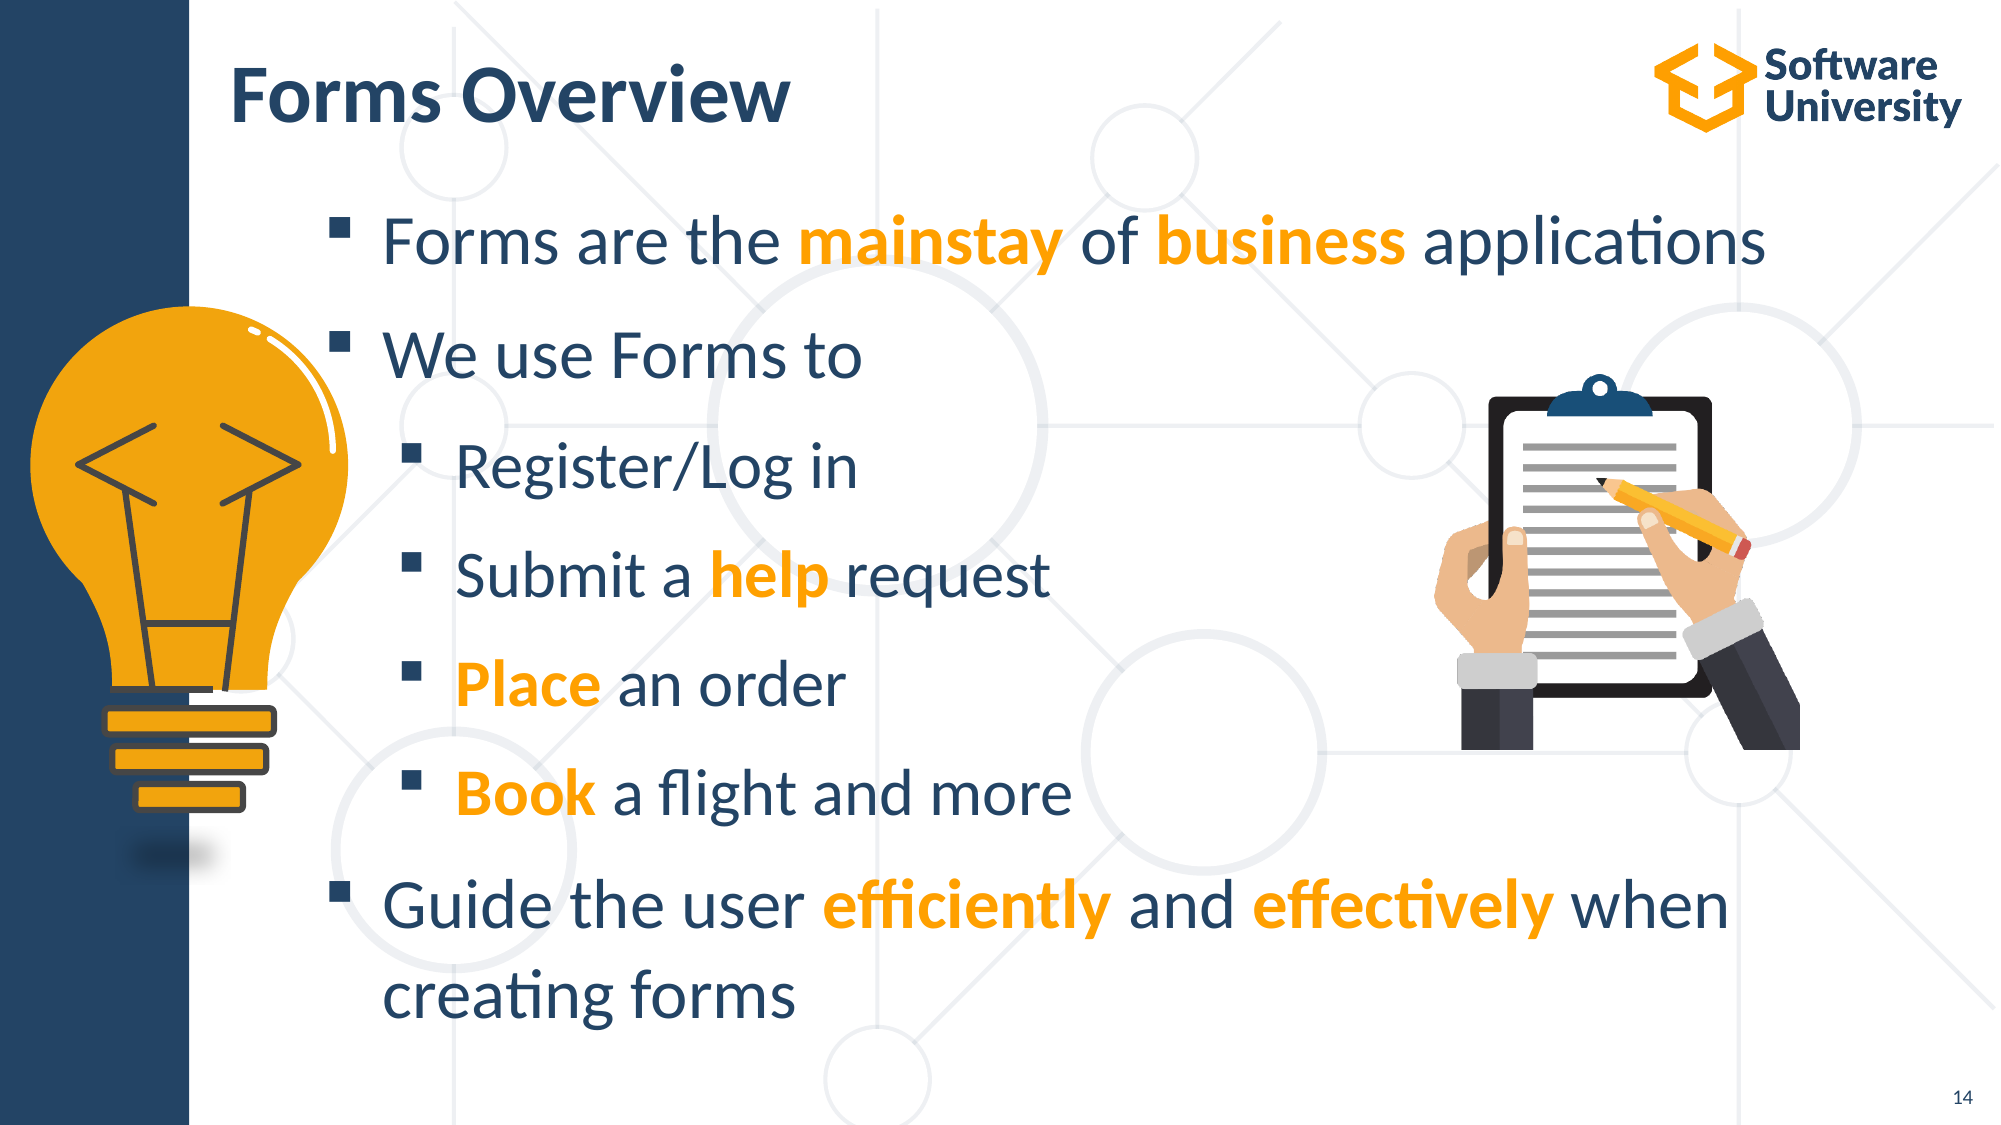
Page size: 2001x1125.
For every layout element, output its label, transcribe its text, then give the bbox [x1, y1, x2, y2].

picture [1641, 31, 1973, 145]
title Forms Overview [212, 16, 1628, 162]
picture [1424, 374, 1801, 751]
list Forms are the mainstay of business applications We use Forms to Register/Log in Submit a help request Place an order Book a flight and more Guide the user efficiently and effectively when creating forms [306, 183, 1968, 1094]
text_box 14 [1927, 1067, 1989, 1117]
